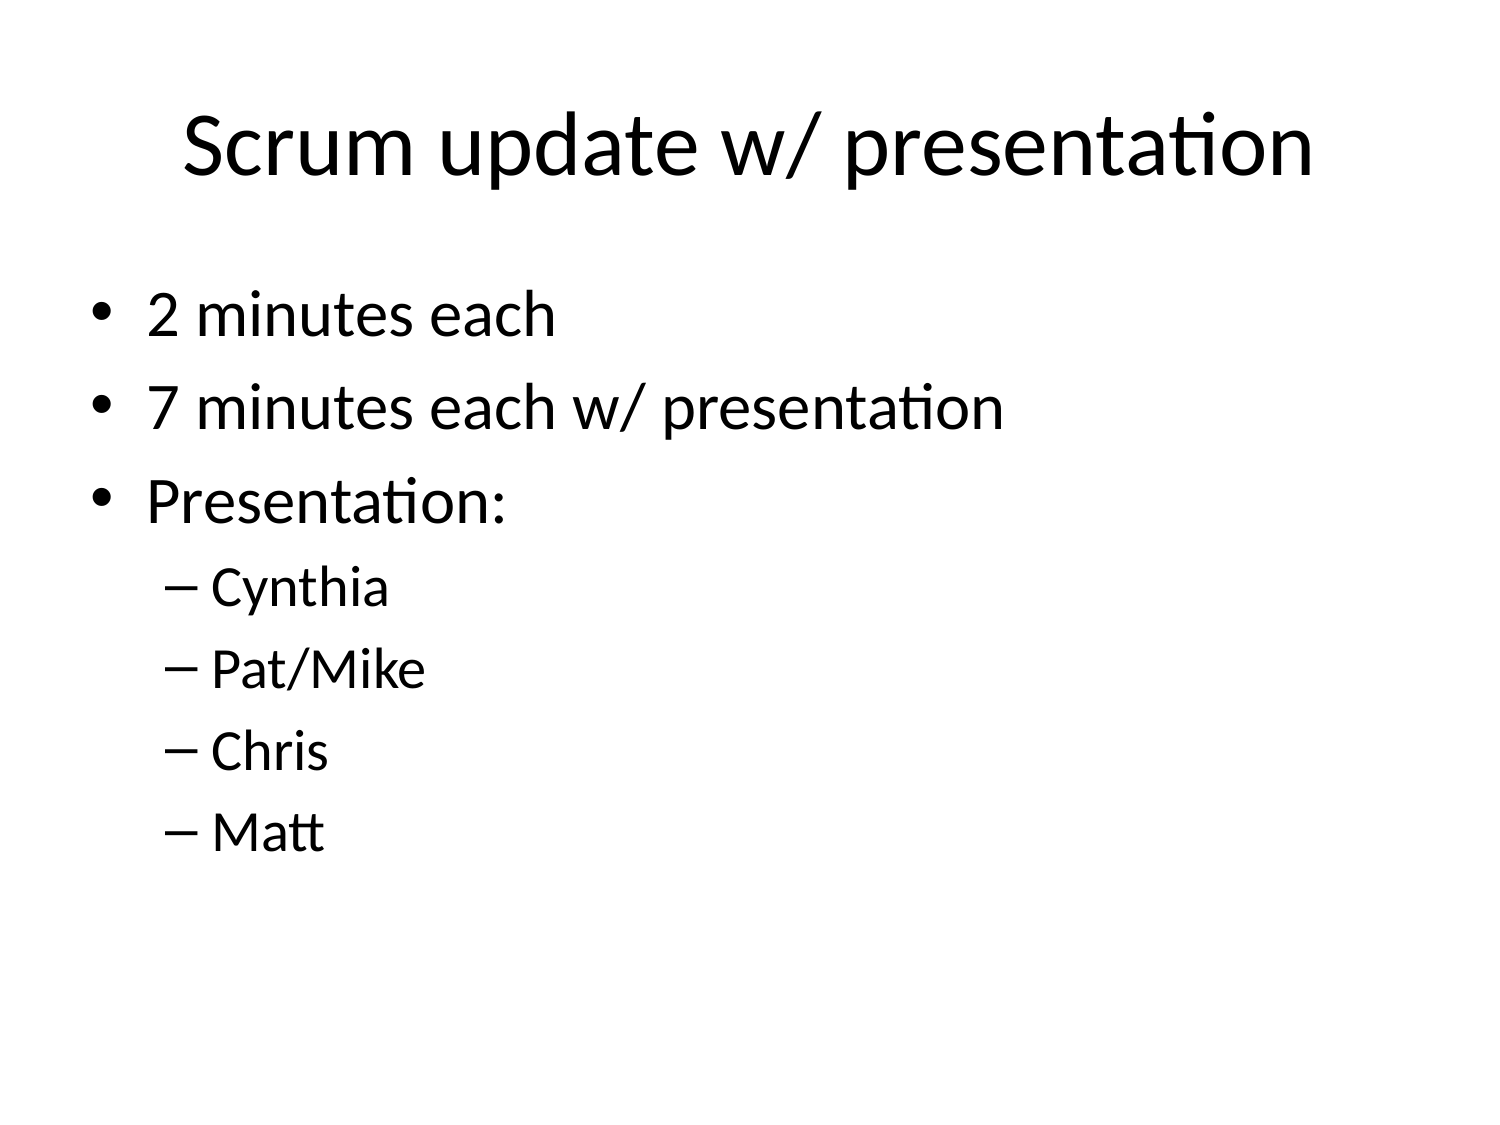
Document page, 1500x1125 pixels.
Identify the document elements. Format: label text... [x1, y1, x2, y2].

title Scrum update w/ presentation [75, 45, 1425, 233]
list 2 minutes each 7 minutes each w/ presentation Presentation: Cynthia Pat/Mike Chris Matt [75, 262, 1425, 1005]
